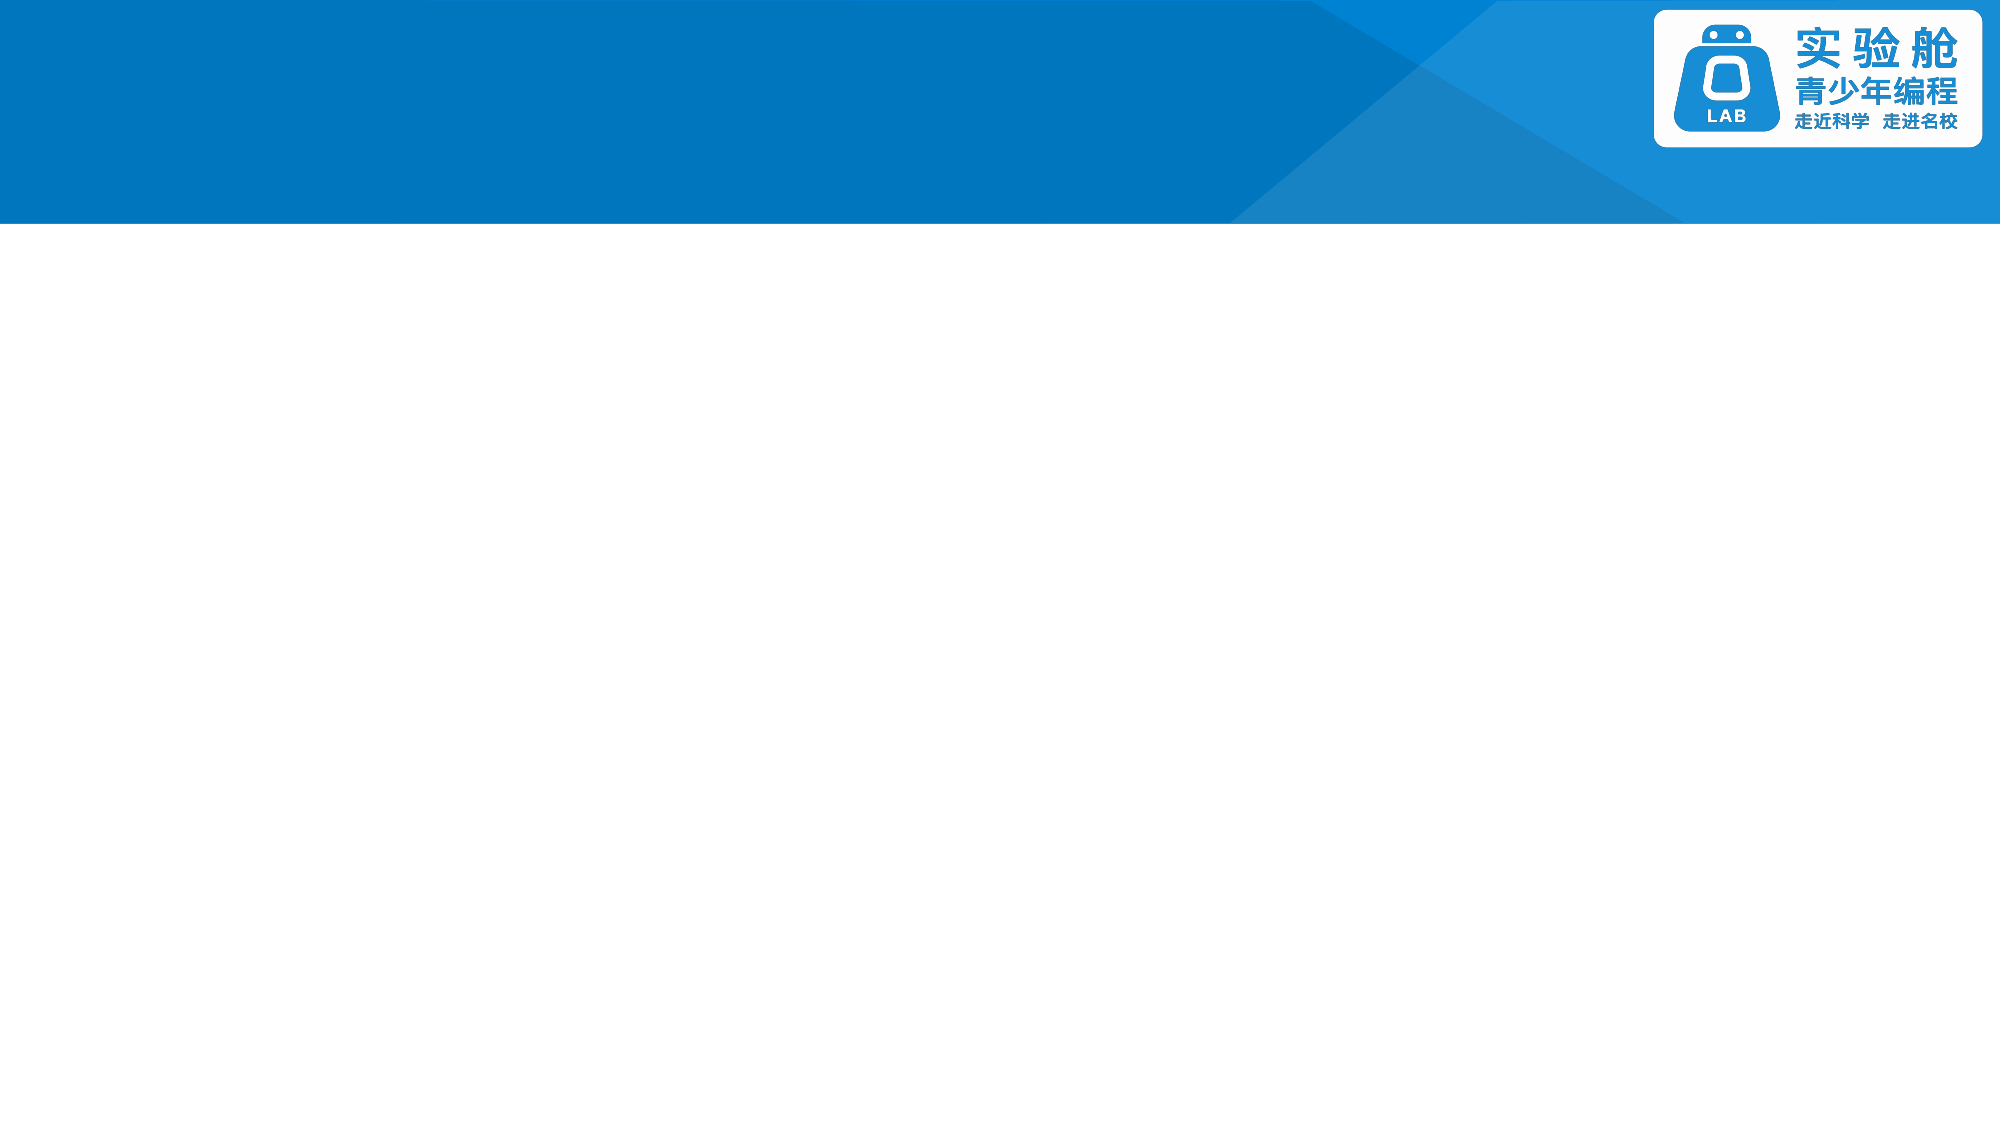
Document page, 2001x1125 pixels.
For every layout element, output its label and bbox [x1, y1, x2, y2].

picture [1638, 0, 2000, 160]
